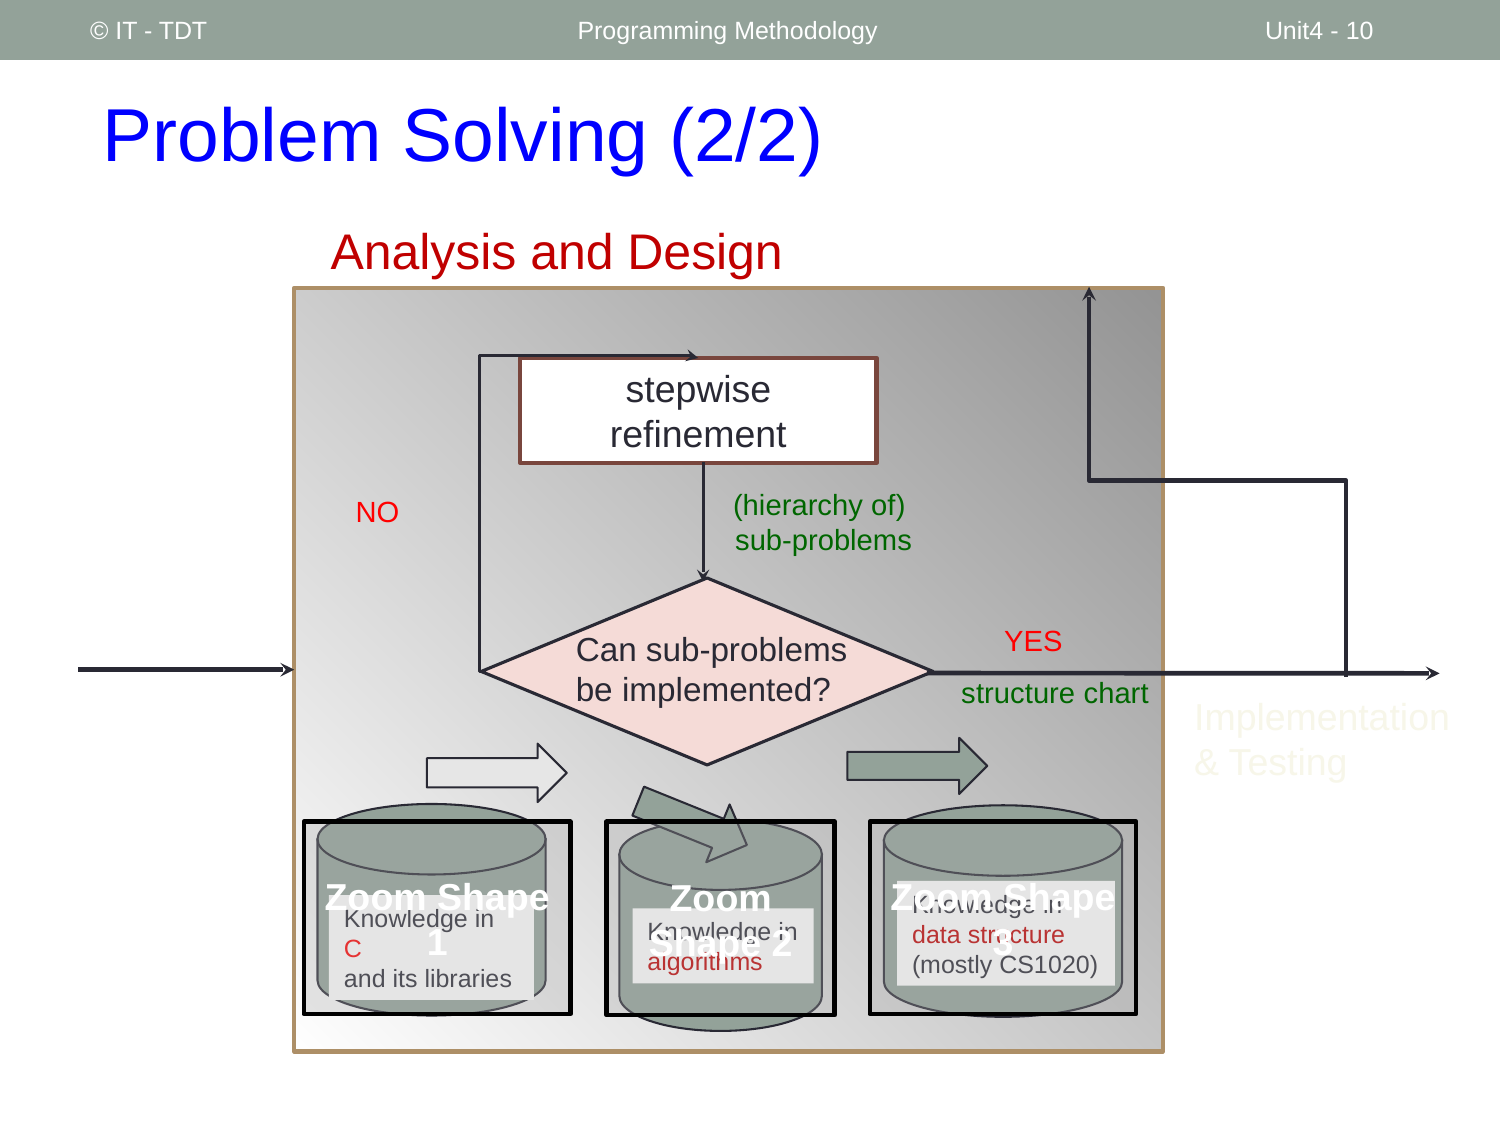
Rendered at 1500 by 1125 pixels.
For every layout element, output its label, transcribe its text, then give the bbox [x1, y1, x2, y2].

title Problem Solving (2/2) [87, 62, 1463, 200]
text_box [79, 211, 1469, 1052]
slide_number Unit4 - ‹#› [1250, 3, 1425, 57]
slide_number © IT - TDT [75, 3, 550, 57]
footer Programming Methodology [562, 3, 1238, 57]
